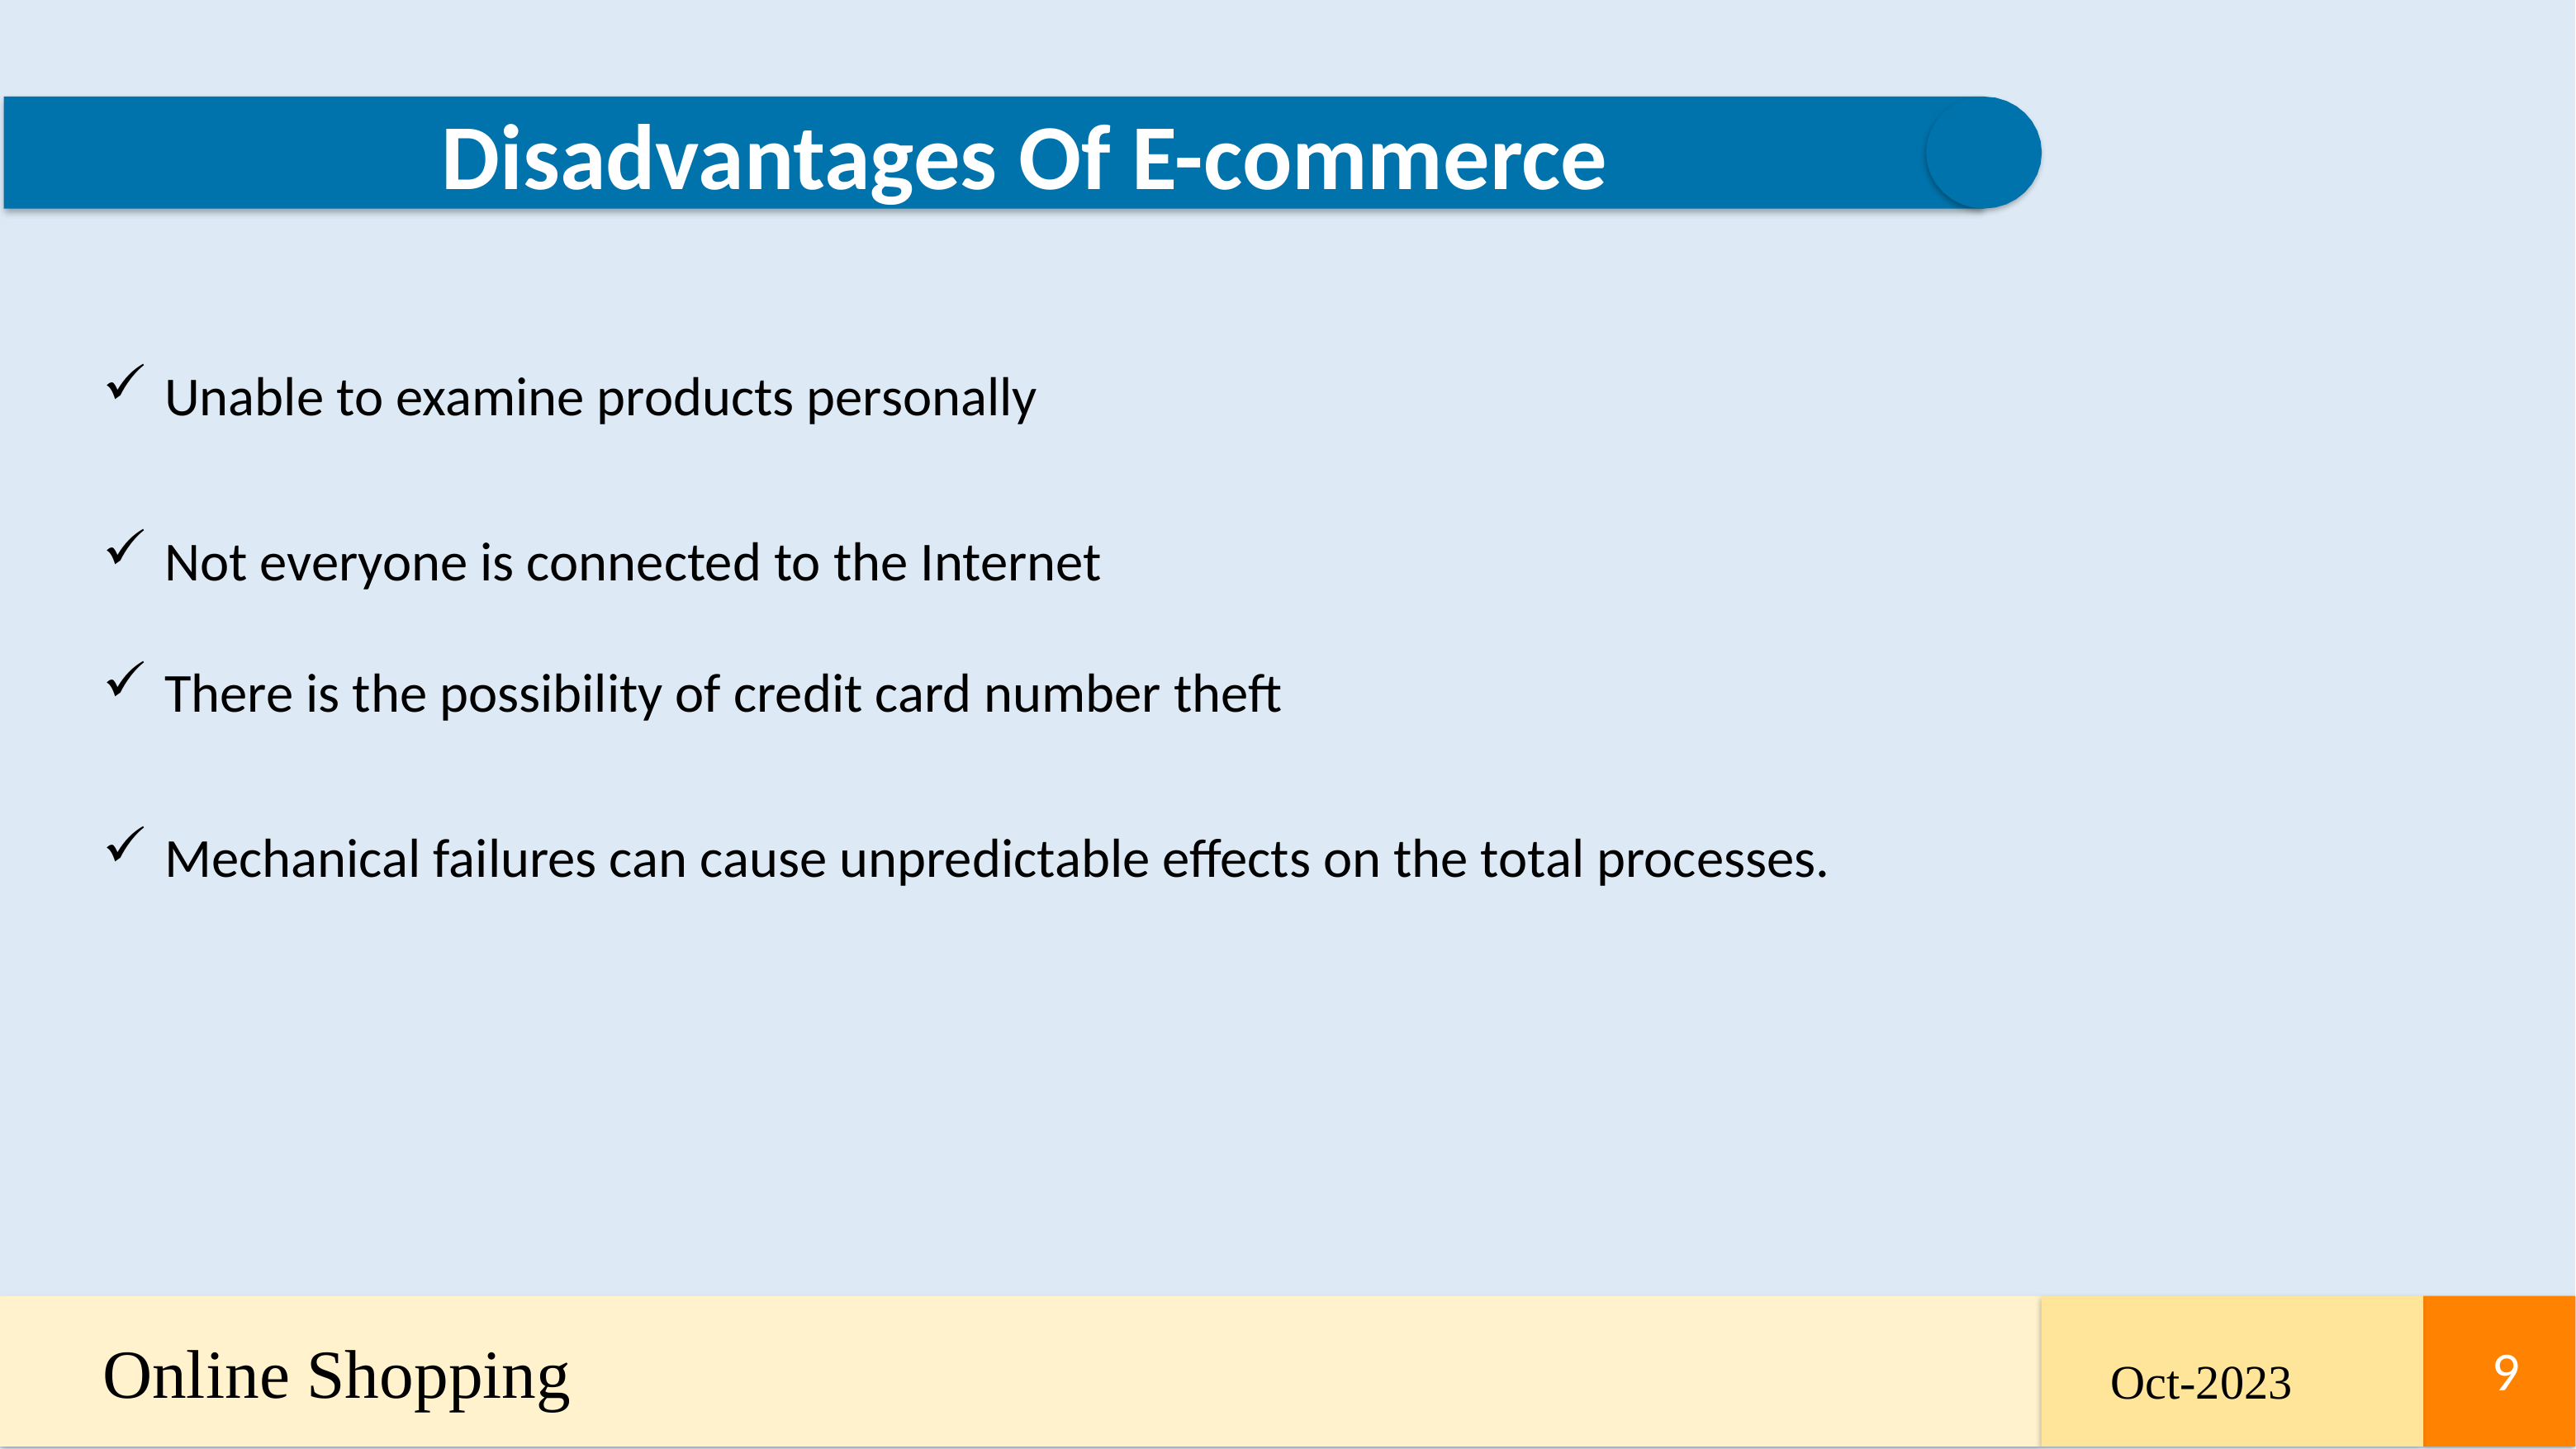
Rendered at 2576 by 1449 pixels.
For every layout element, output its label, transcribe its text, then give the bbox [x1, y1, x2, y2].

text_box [0, 1295, 2576, 1447]
text_box Unable to examine products personally Not everyone is connected to the Internet There is the possibility of credit card number theft Mechanical failures can cause unpredictable effects on the total processes. [90, 255, 2071, 961]
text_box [3, 96, 2042, 209]
